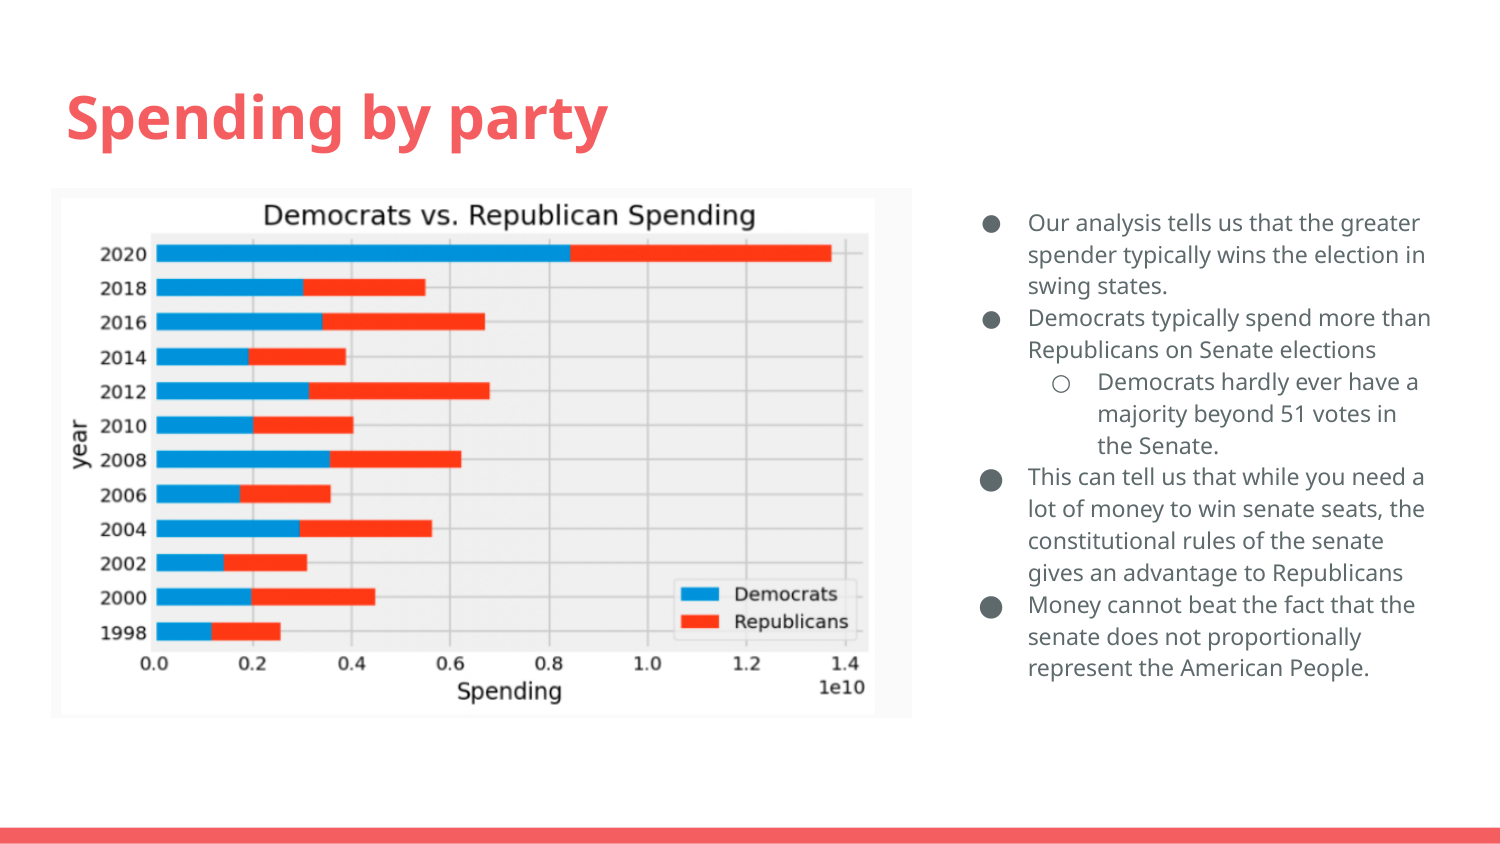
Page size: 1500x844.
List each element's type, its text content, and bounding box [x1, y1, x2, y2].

picture [50, 188, 912, 719]
title Spending by party [51, 64, 1449, 167]
list Our analysis tells us that the greater spender typically wins the election in swing states. Democrats typically spend more than Republicans on Senate elections Democrats hardly ever have a majority beyond 51 votes in the Senate. This can tell us that while you need a lot of money to win senate seats, the constitutional rules of the senate gives an advantage to Republicans Money cannot beat the fact that the senate does not proportionally represent the American People. [943, 189, 1449, 728]
